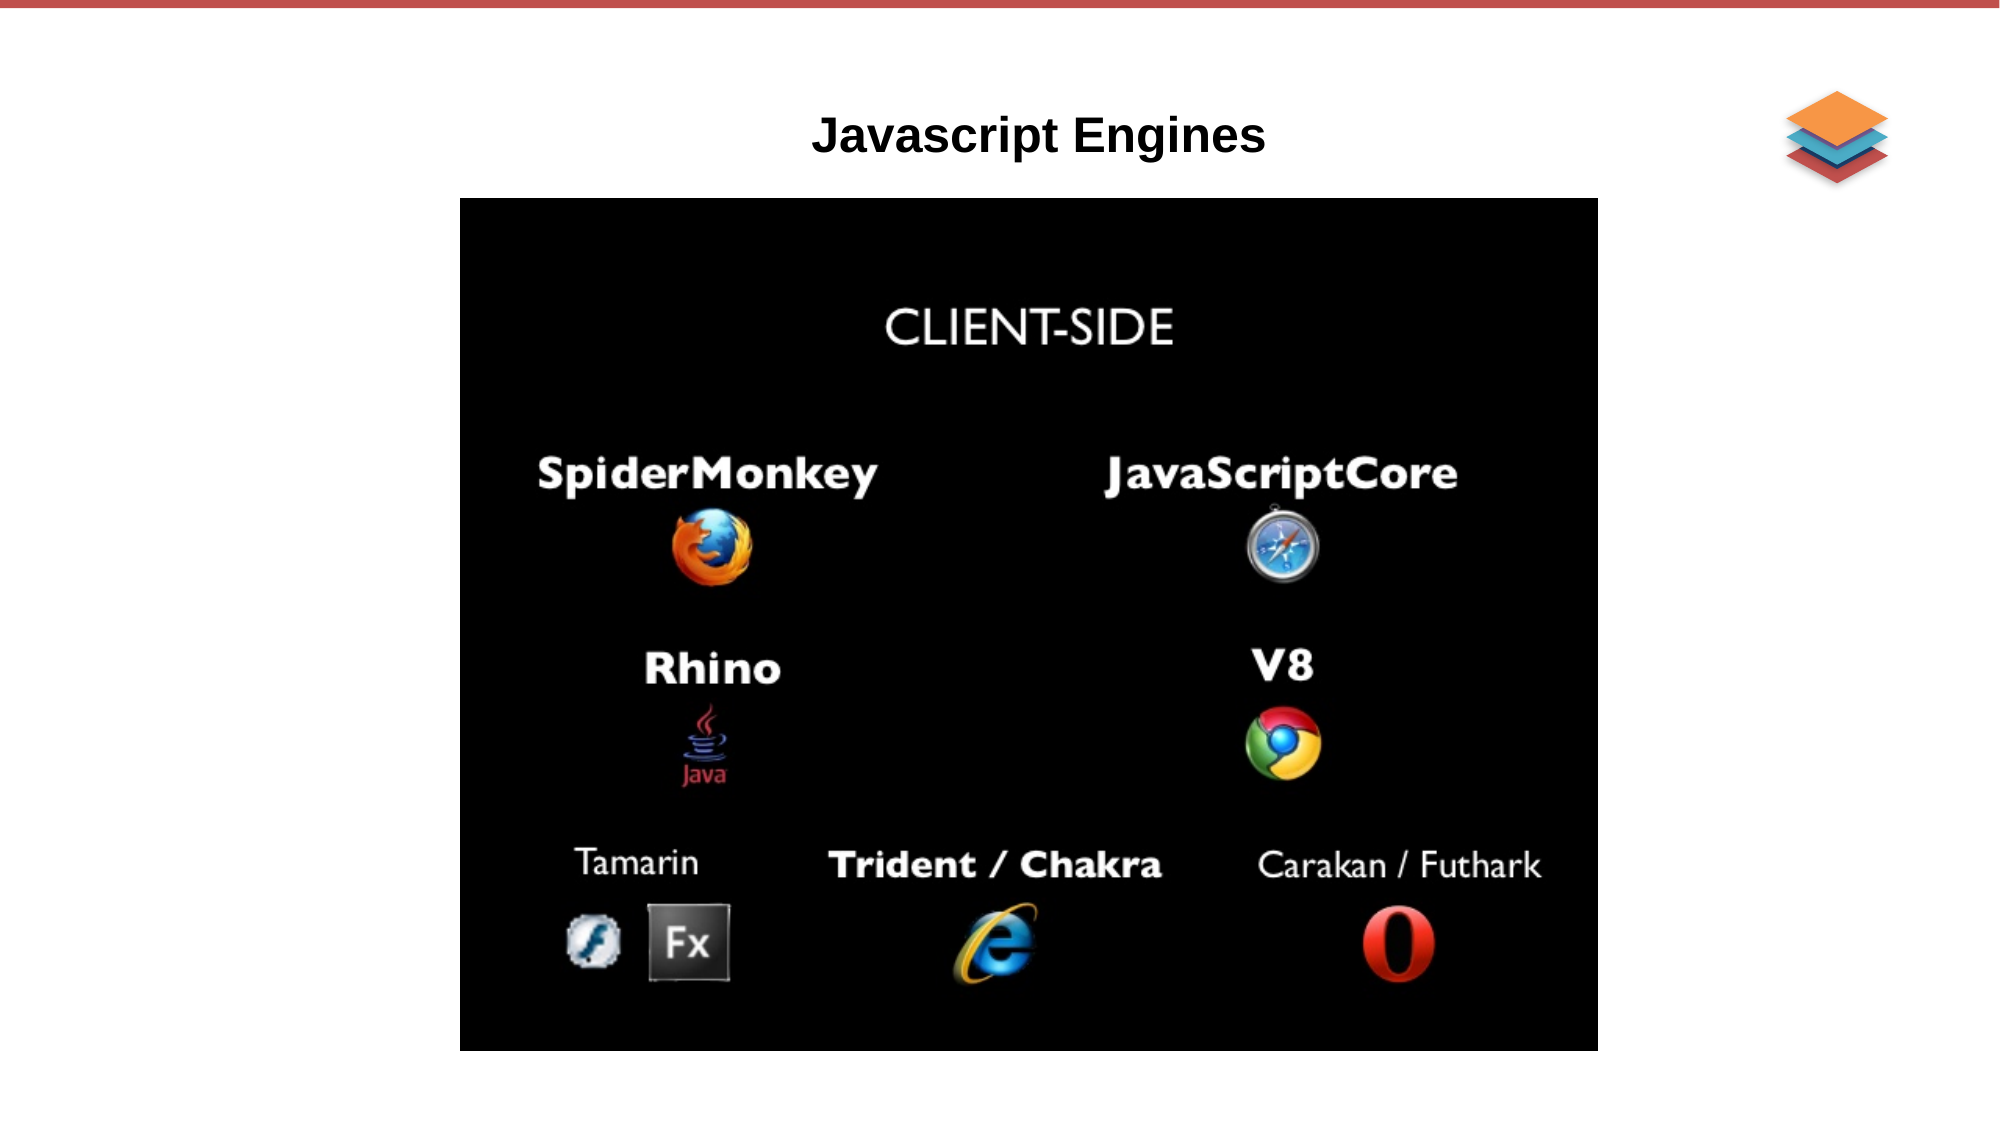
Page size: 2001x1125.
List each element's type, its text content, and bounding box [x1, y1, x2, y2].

picture [460, 197, 1599, 1052]
text_box Javascript Engines [738, 94, 1341, 166]
